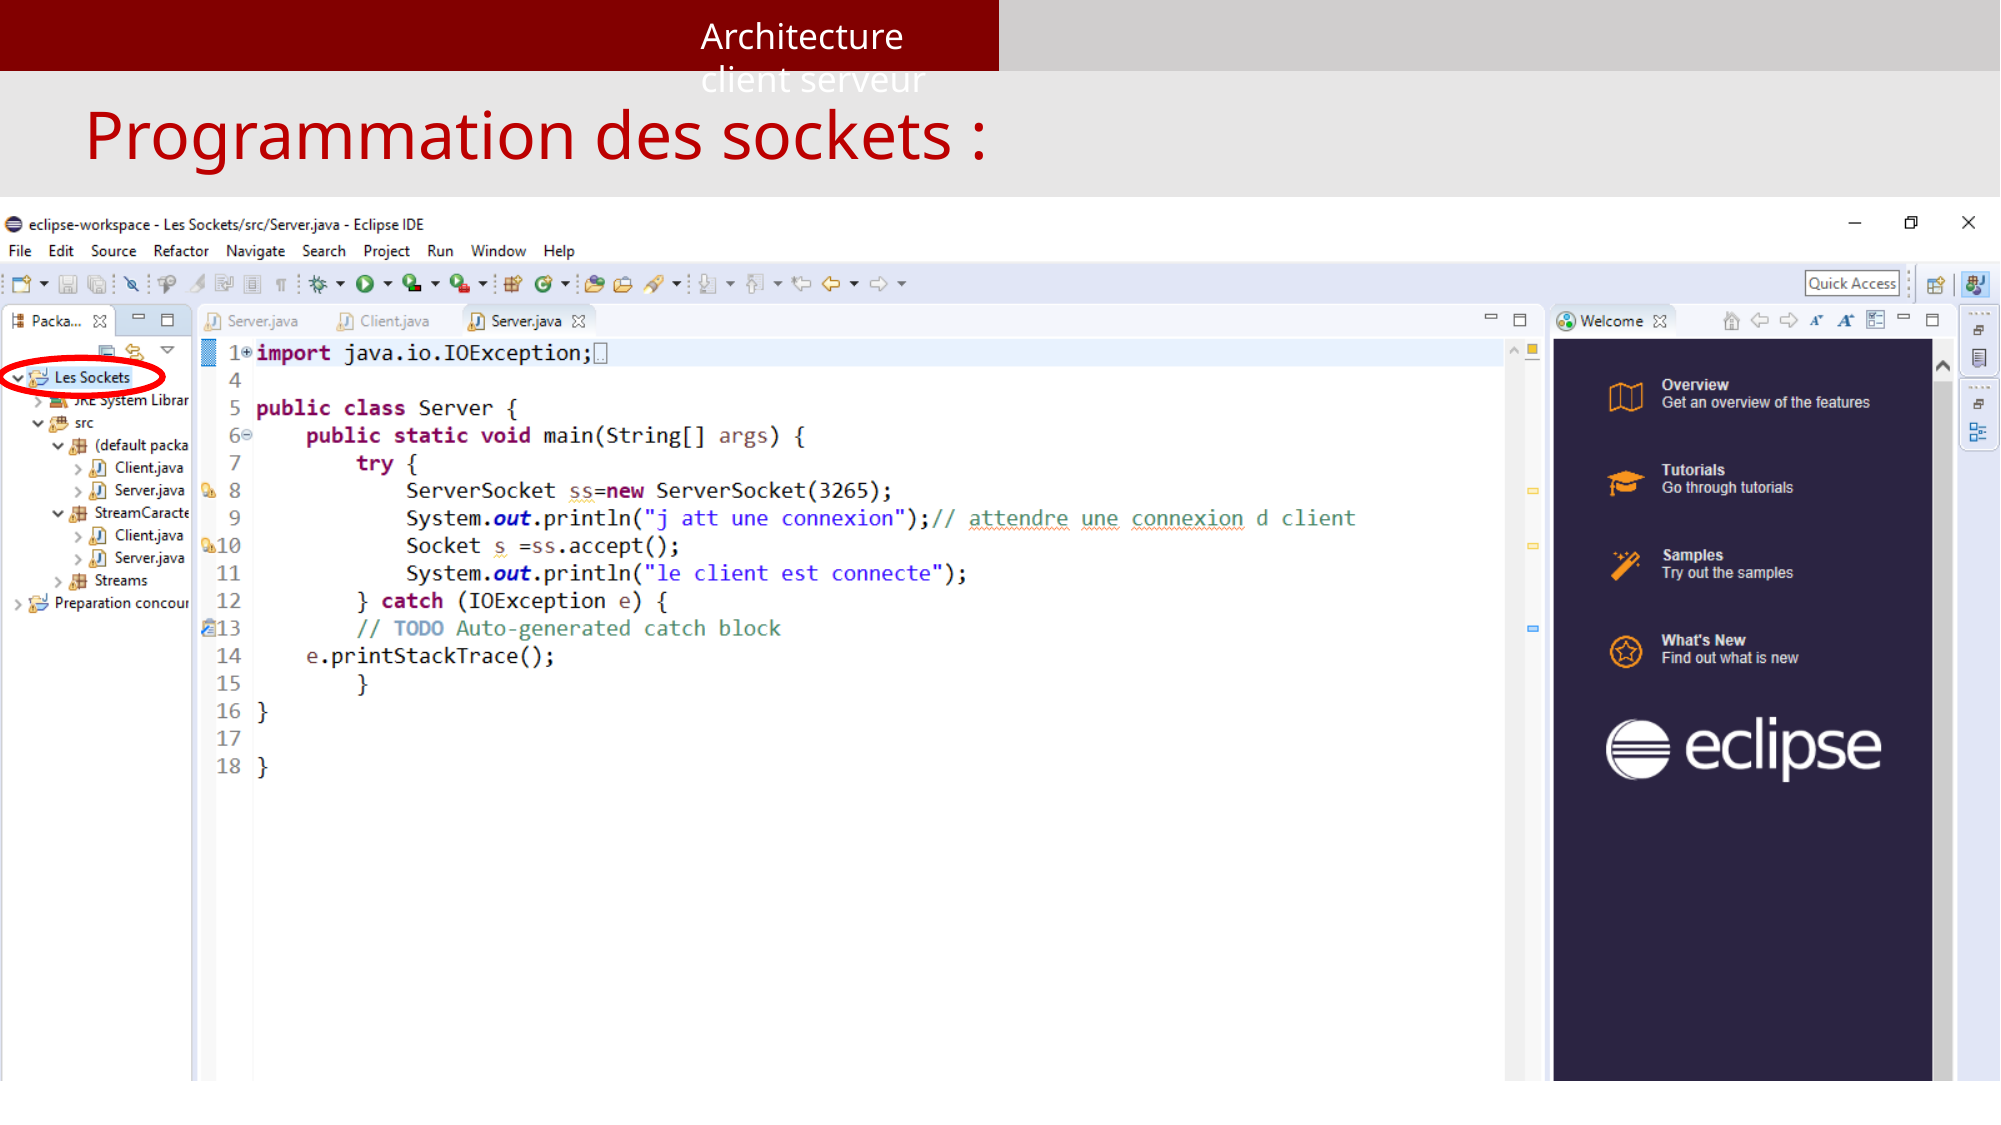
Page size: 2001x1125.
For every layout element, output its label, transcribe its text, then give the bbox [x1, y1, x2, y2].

text_box Programmation des sockets : [69, 86, 1302, 181]
text_box Architecture client serveur [685, 6, 1000, 107]
text_box [0, 0, 999, 71]
picture [0, 210, 2000, 1081]
text_box [999, 0, 2000, 71]
text_box [0, 71, 2000, 196]
